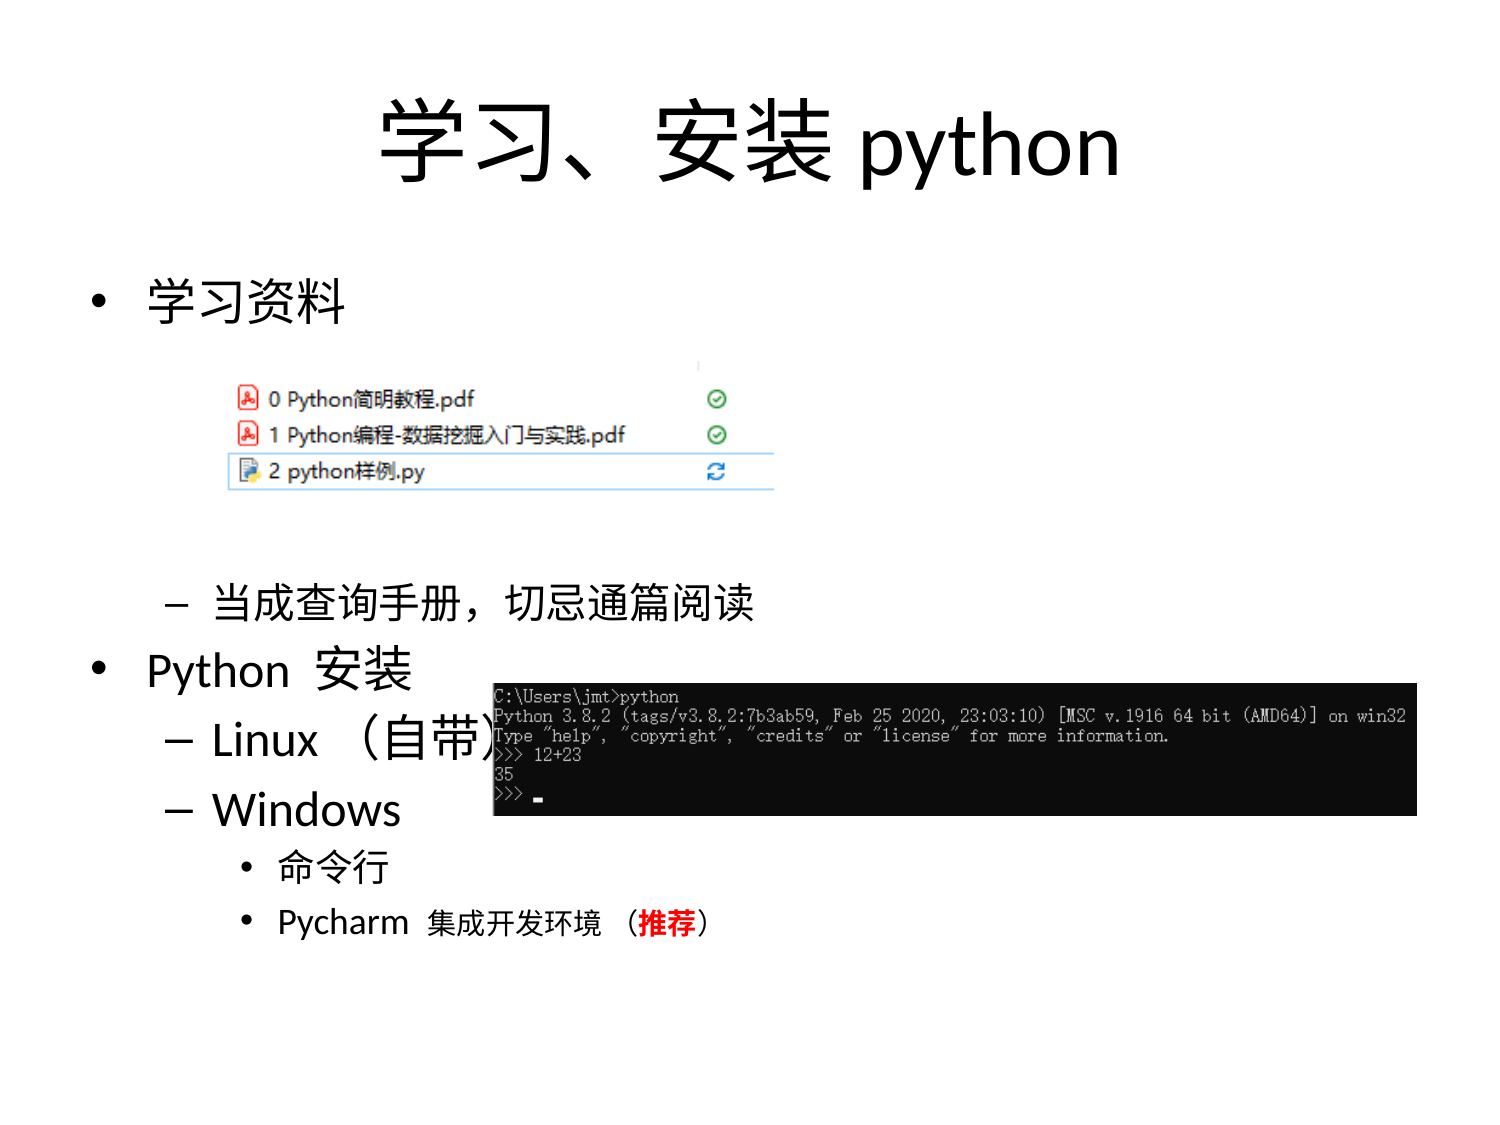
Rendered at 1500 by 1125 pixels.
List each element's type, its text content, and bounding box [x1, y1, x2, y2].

list 学习资料 当成查询手册，切忌通篇阅读 Python 安装 Linux（自带） Windows 命令行 Pycharm 集成开发环境 （推荐） [75, 262, 1425, 1005]
picture [492, 683, 1417, 816]
picture [218, 361, 774, 494]
title 学习、安装python [75, 45, 1425, 233]
